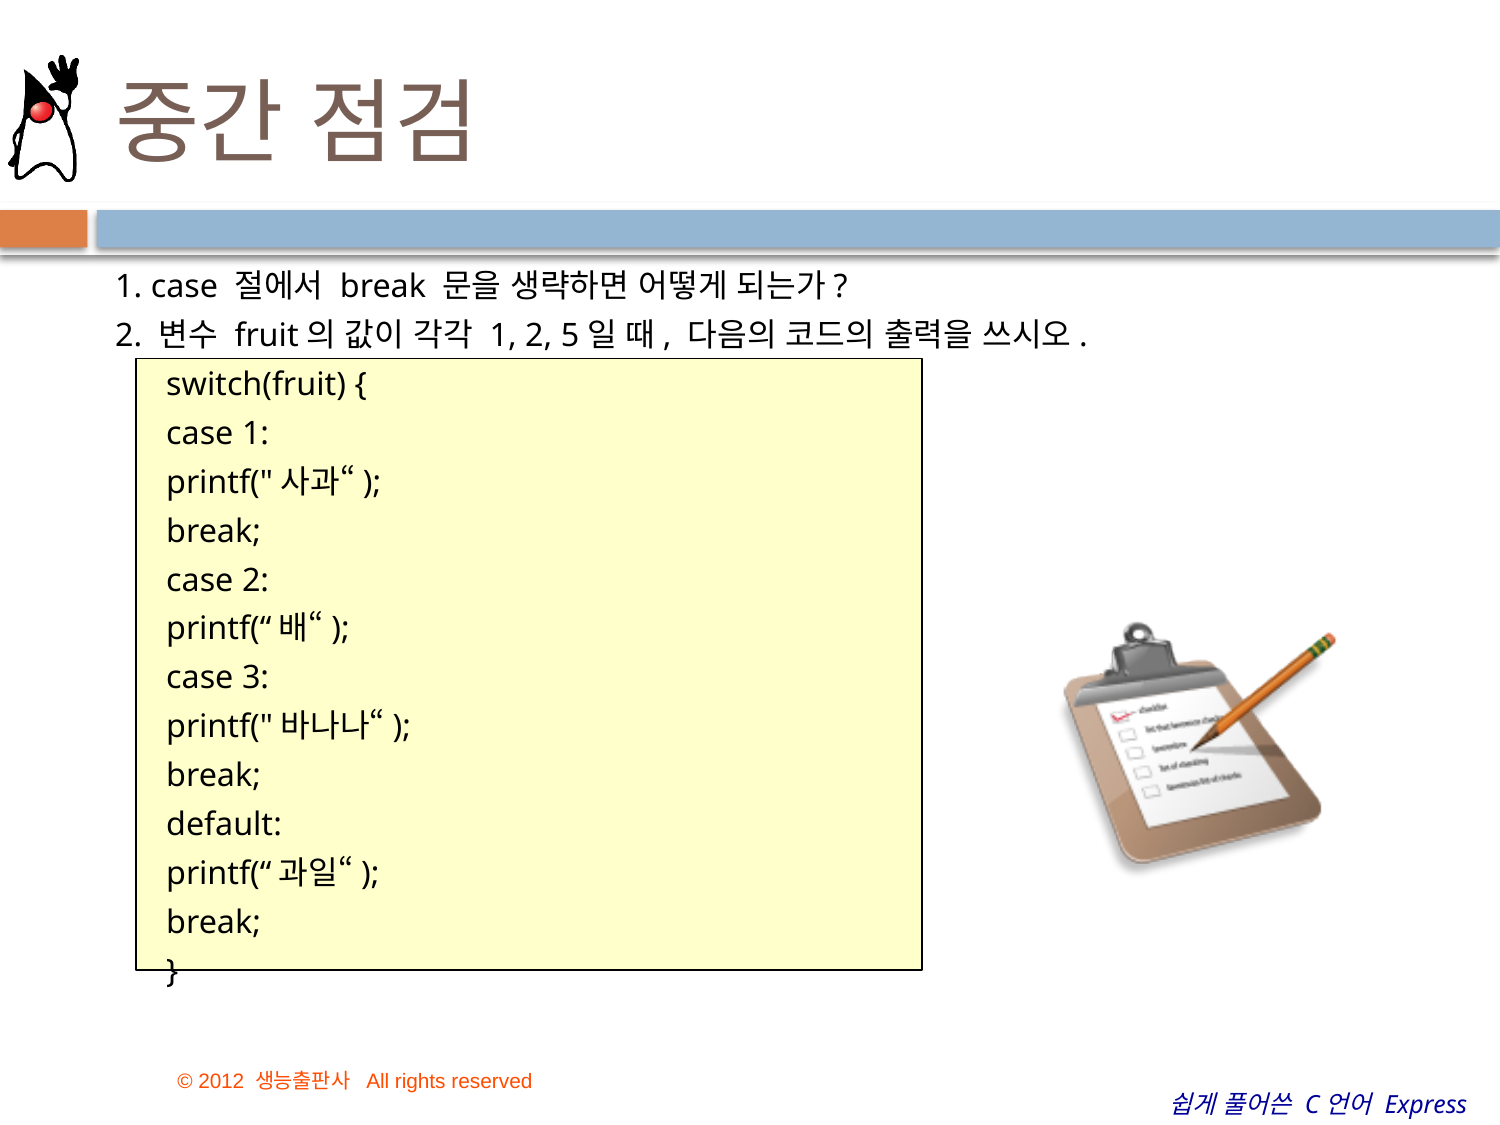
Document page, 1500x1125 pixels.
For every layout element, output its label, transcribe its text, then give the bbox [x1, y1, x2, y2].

picture [8, 55, 79, 182]
title 중간 점검 [100, 37, 1438, 200]
picture [1048, 588, 1349, 890]
list 1. case 절에서 break 문을 생략하면 어떻게 되는가? 2. 변수 fruit의 값이 각각 1, 2, 5일 때, 다음의 코드의 출력을 쓰시오. switch(fruit) { case 1: printf("사과“); break; case 2: printf(“배“); case 3: printf("바나나“); break; default: printf(“과일“); break; } [100, 499, 1438, 1000]
list 1. case 절에서 break 문을 생략하면 어떻게 되는가? 2. 변수 fruit의 값이 각각 1, 2, 5일 때, 다음의 코드의 출력을 쓰시오. switch(fruit) { case 1: printf("사과“); break; case 2: printf(“배“); case 3: printf("바나나“); break; default: printf(“과일“); break; } [100, 262, 1438, 498]
